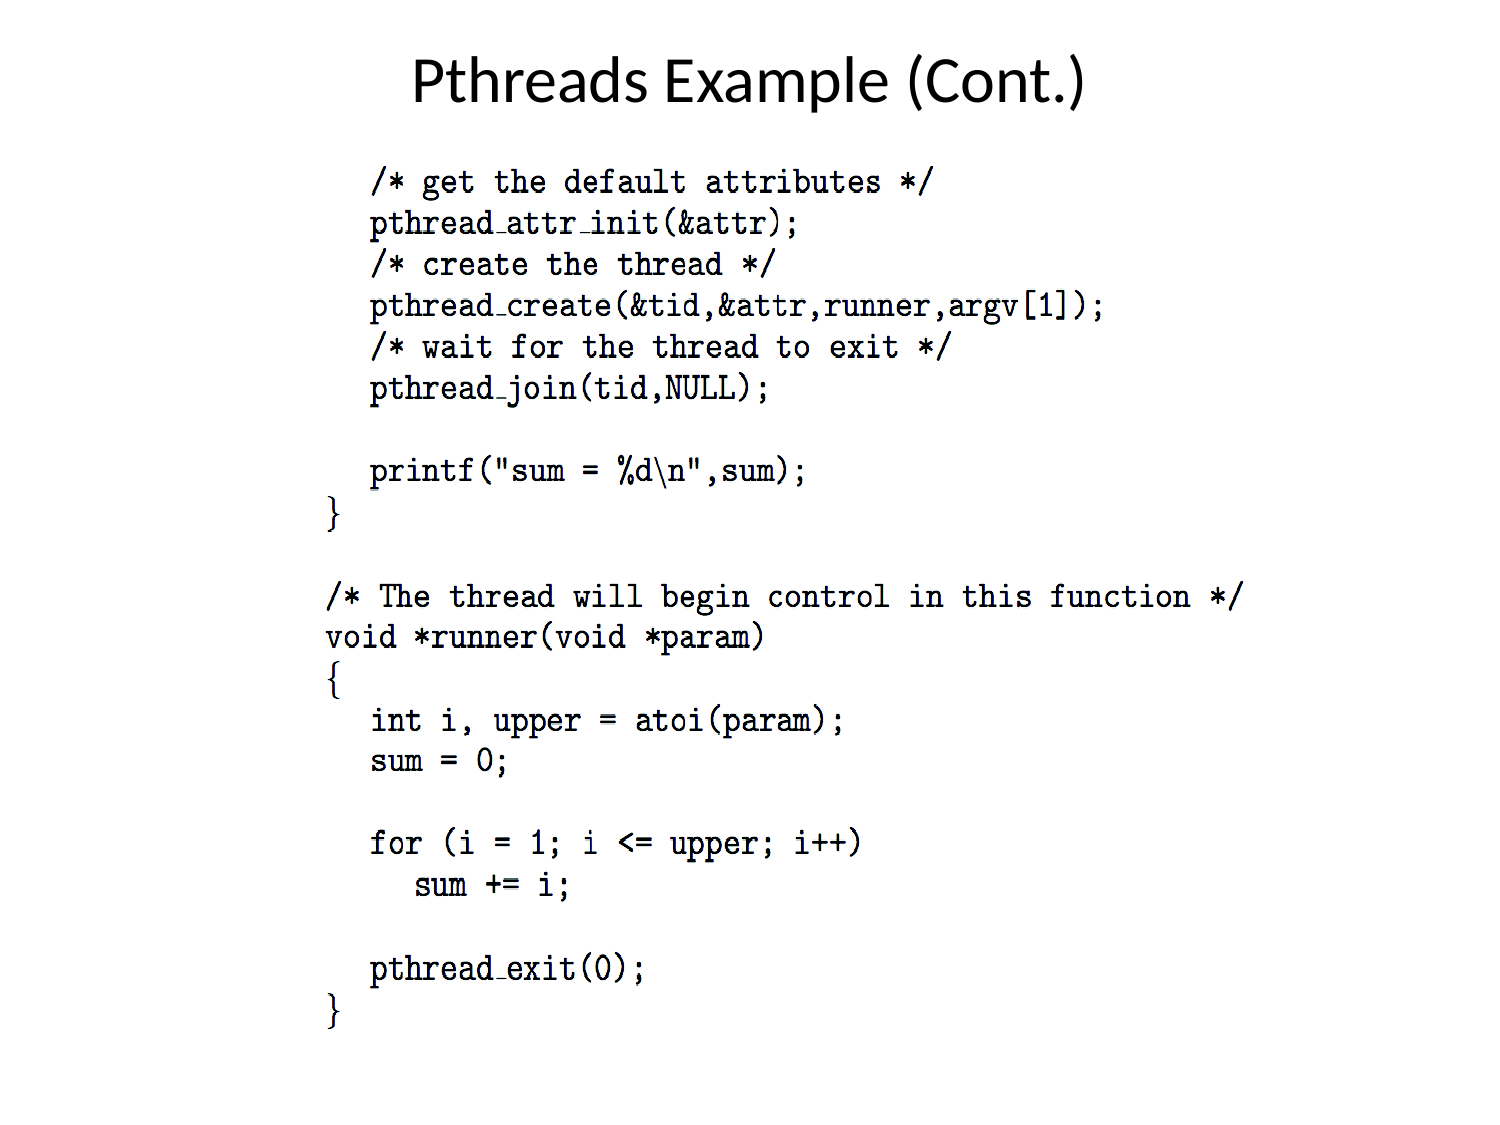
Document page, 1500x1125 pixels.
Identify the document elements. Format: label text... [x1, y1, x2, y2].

picture [306, 163, 1258, 1039]
title Pthreads Example (Cont.) [75, 28, 1425, 124]
